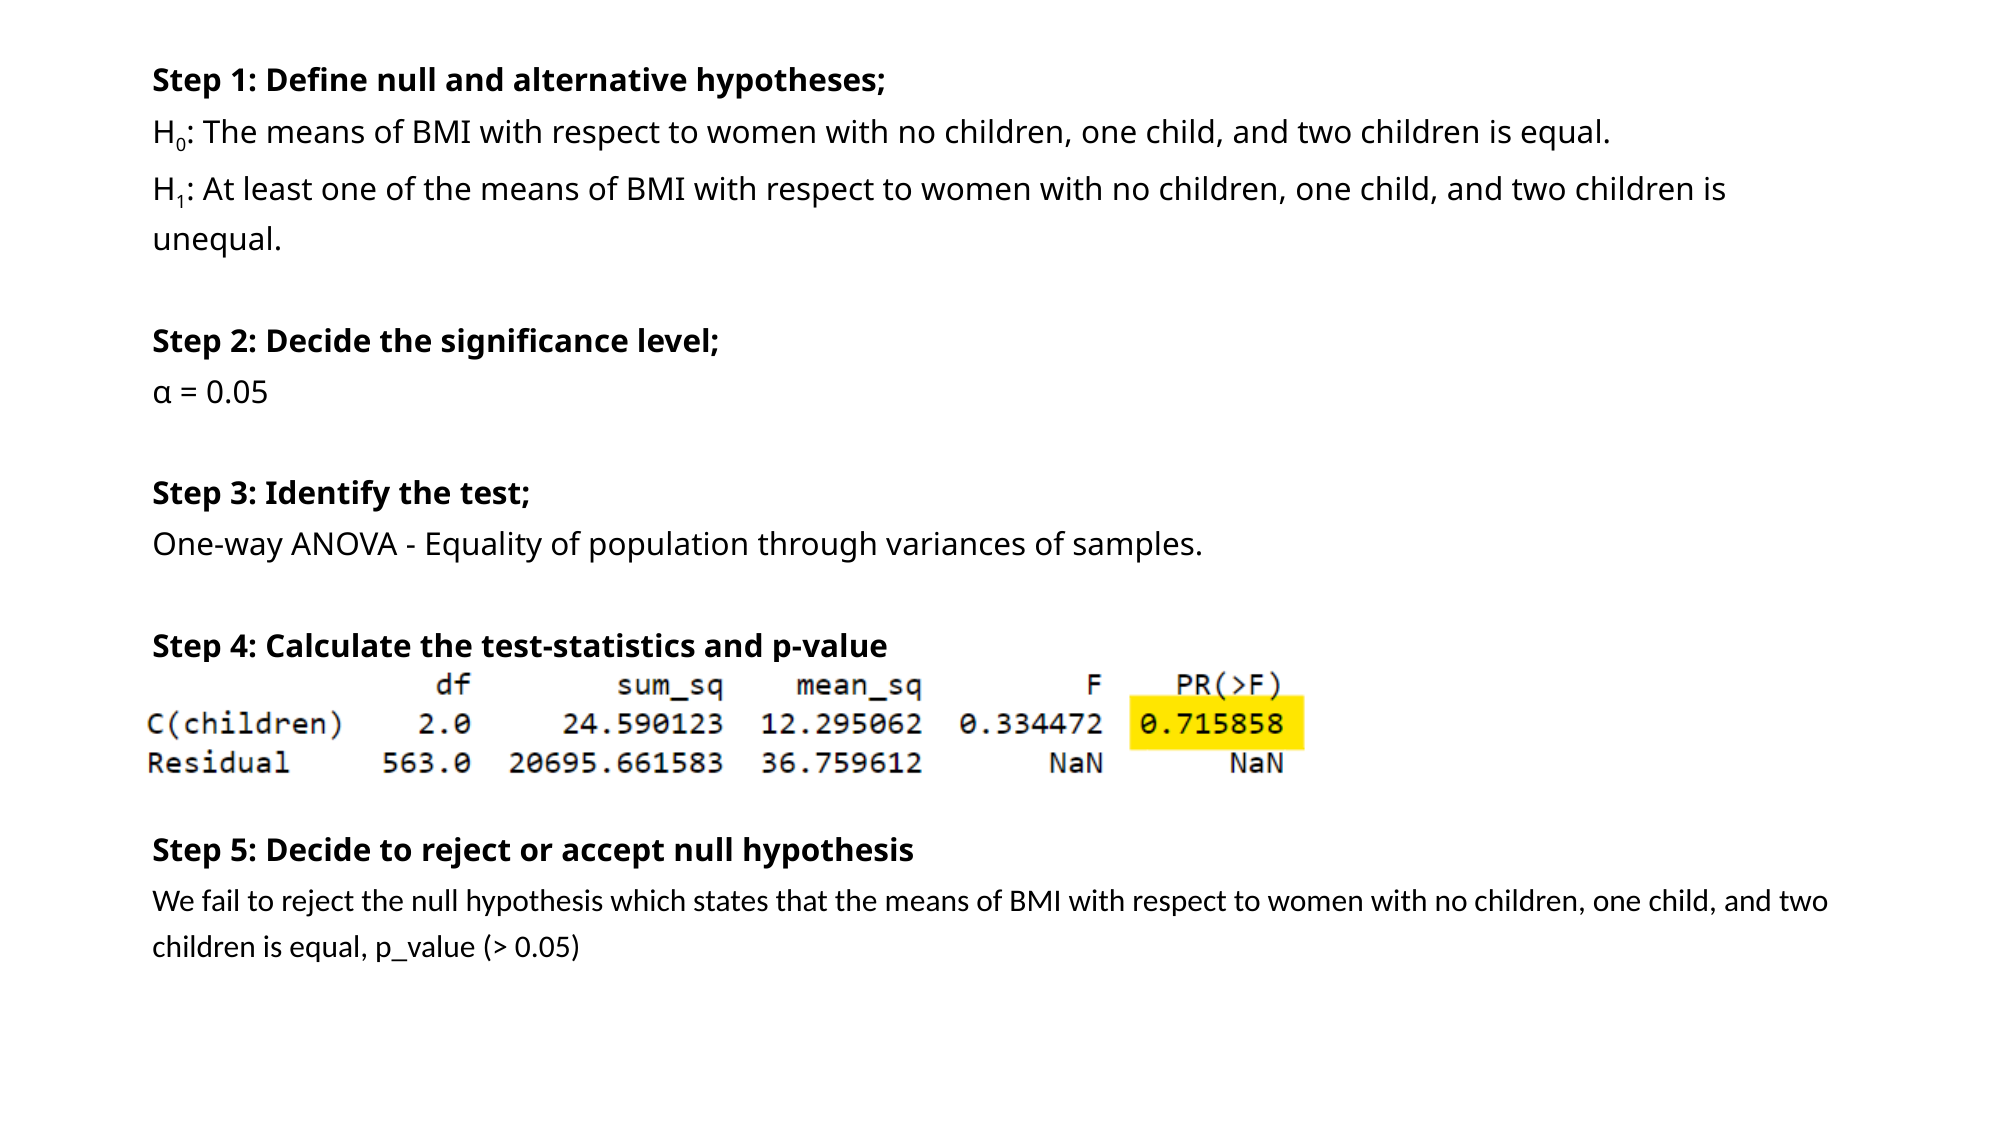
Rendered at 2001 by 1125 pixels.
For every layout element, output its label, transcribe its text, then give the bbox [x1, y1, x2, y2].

list Step 1: Define null and alternative hypotheses; H0: The means of BMI with respect to women with no children, one child, and two children is equal. H1: At least one of the means of BMI with respect to women with no children, one child, and two children is unequal. Step 2: Decide the significance level; α = 0.05 Step 3: Identify the test; One-way ANOVA - Equality of population through variances of samples. Step 4: Calculate the test-statistics and p-value Step 5: Decide to reject or accept null hypothesis We fail to reject the null hypothesis which states that the means of BMI with respect to women with no children, one child, and two children is equal, p_value (> 0.05) [137, 45, 1863, 1076]
picture [137, 662, 1308, 795]
